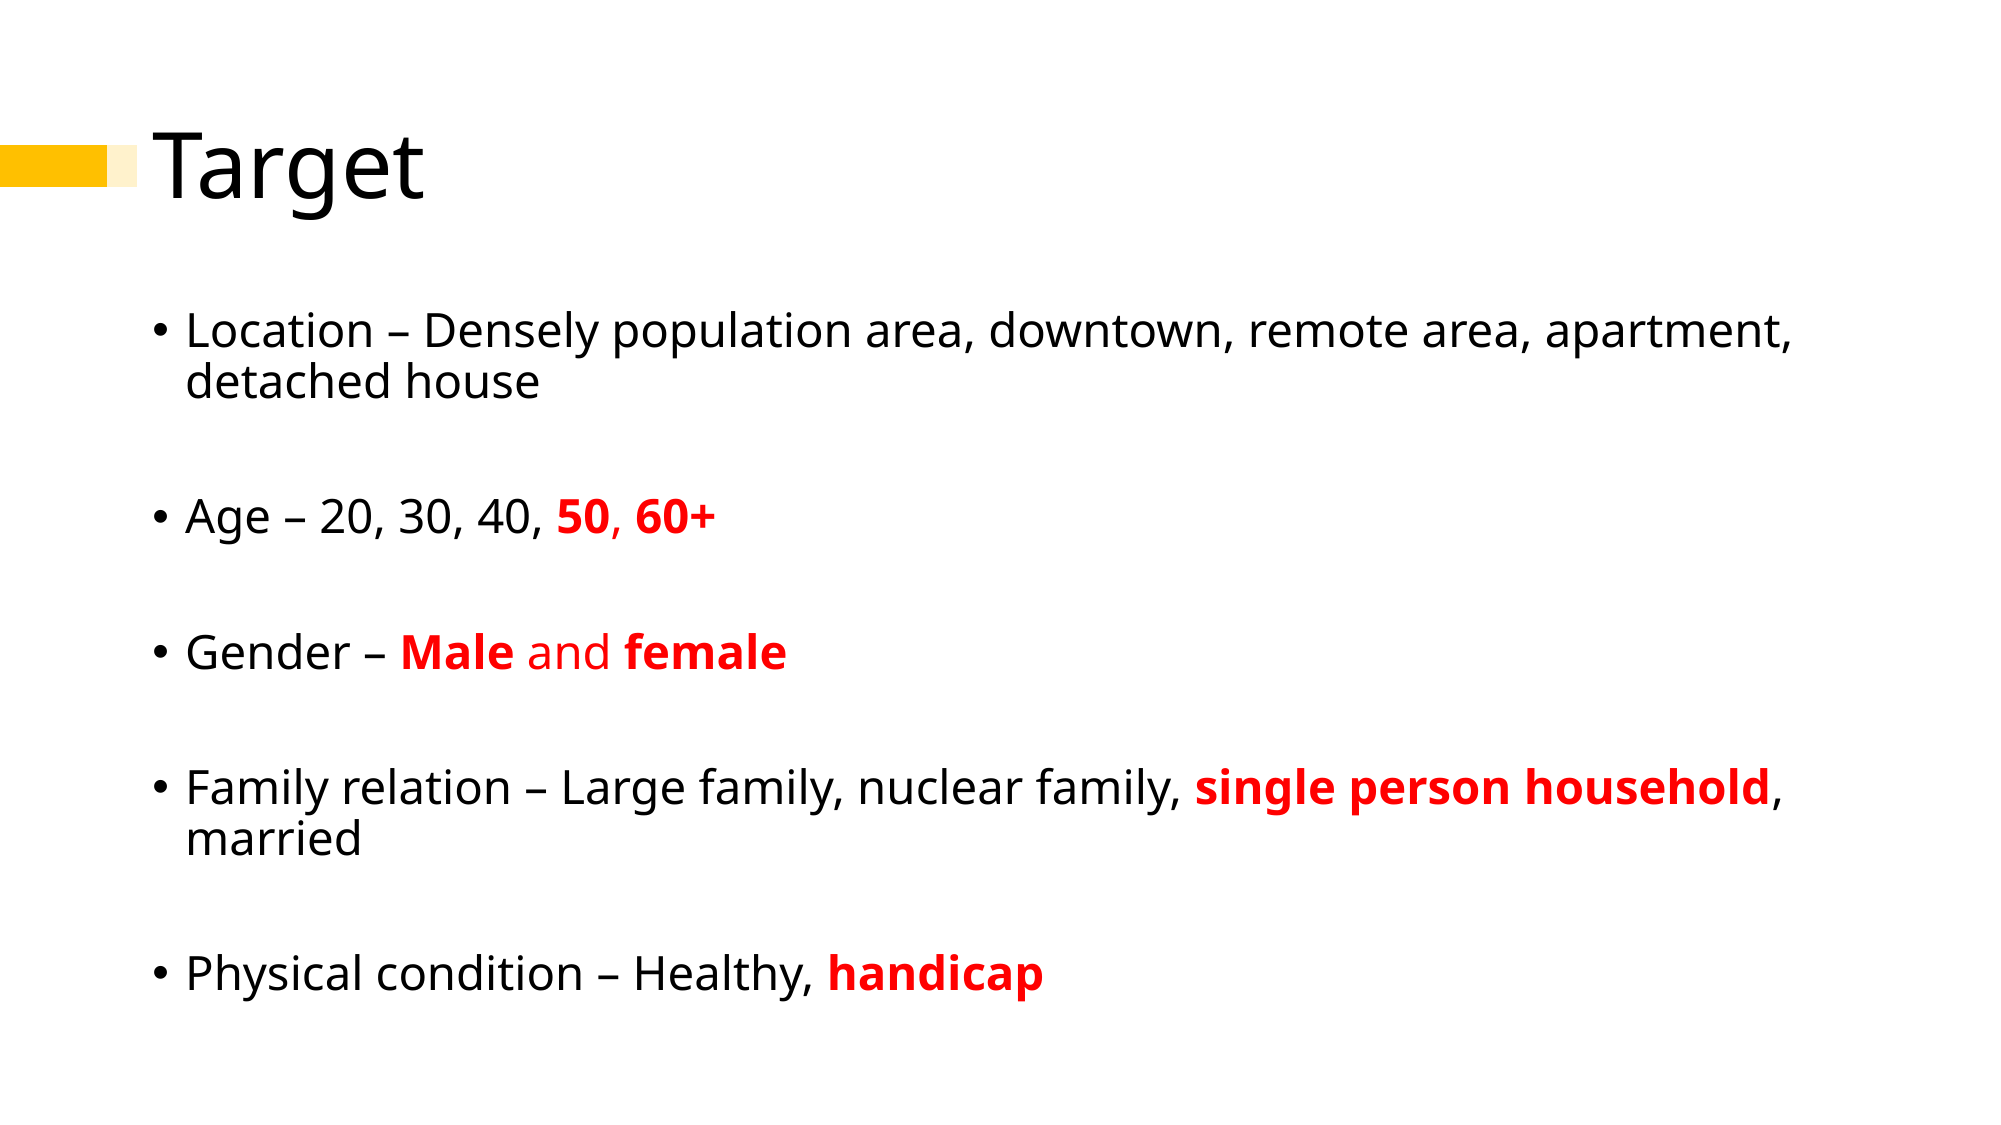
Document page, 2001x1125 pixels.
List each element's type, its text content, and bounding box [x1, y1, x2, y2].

list Location – Densely population area, downtown, remote area, apartment, detached house Age – 20, 30, 40, 50, 60+ Gender – Male and female Family relation – Large family, nuclear family, single person household, married Physical condition – Healthy, handicap [137, 299, 1863, 1014]
title Target [137, 59, 1863, 278]
